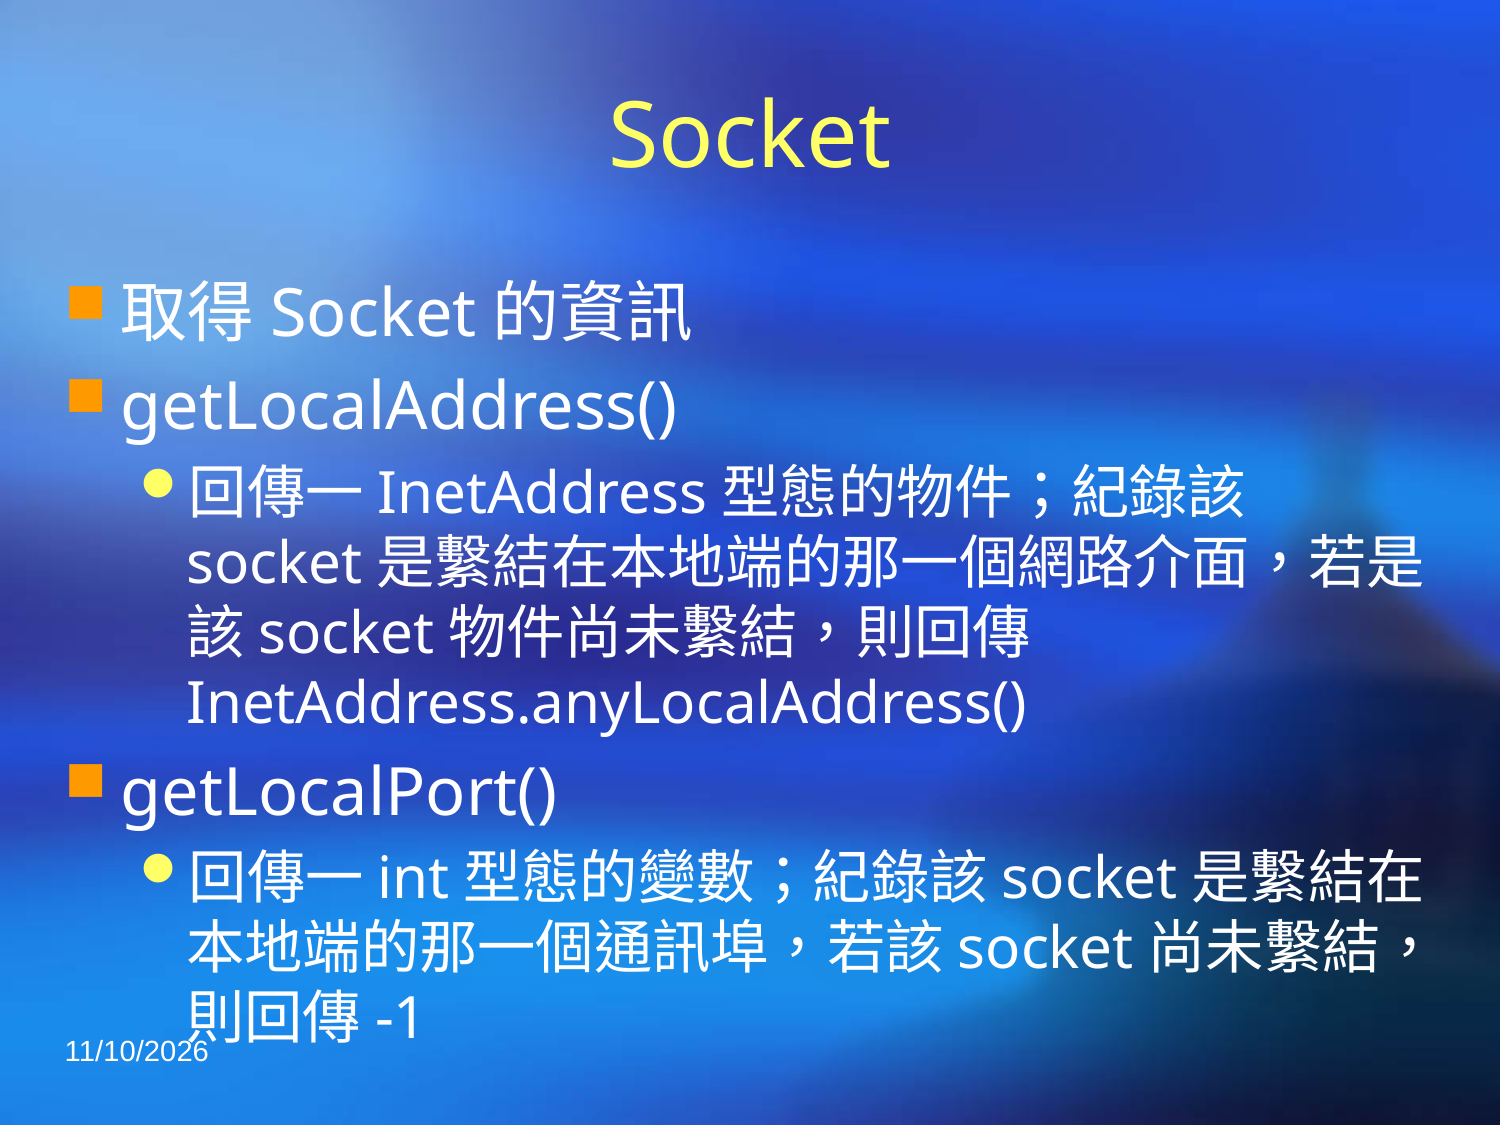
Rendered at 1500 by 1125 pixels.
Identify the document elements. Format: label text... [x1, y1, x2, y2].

picture [0, 0, 1500, 1125]
title Socket [49, 37, 1451, 225]
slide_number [49, 1024, 425, 1103]
list 取得Socket的資訊 getLocalAddress() 回傳一InetAddress型態的物件；紀錄該socket是繫結在本地端的那一個網路介面，若是該socket物件尚未繫結，則回傳InetAddress.anyLocalAddress() getLocalPort() 回傳一int型態的變數；紀錄該socket是繫結在本地端的那一個通訊埠，若該socket尚未繫結，則回傳-1 [49, 262, 1451, 1001]
